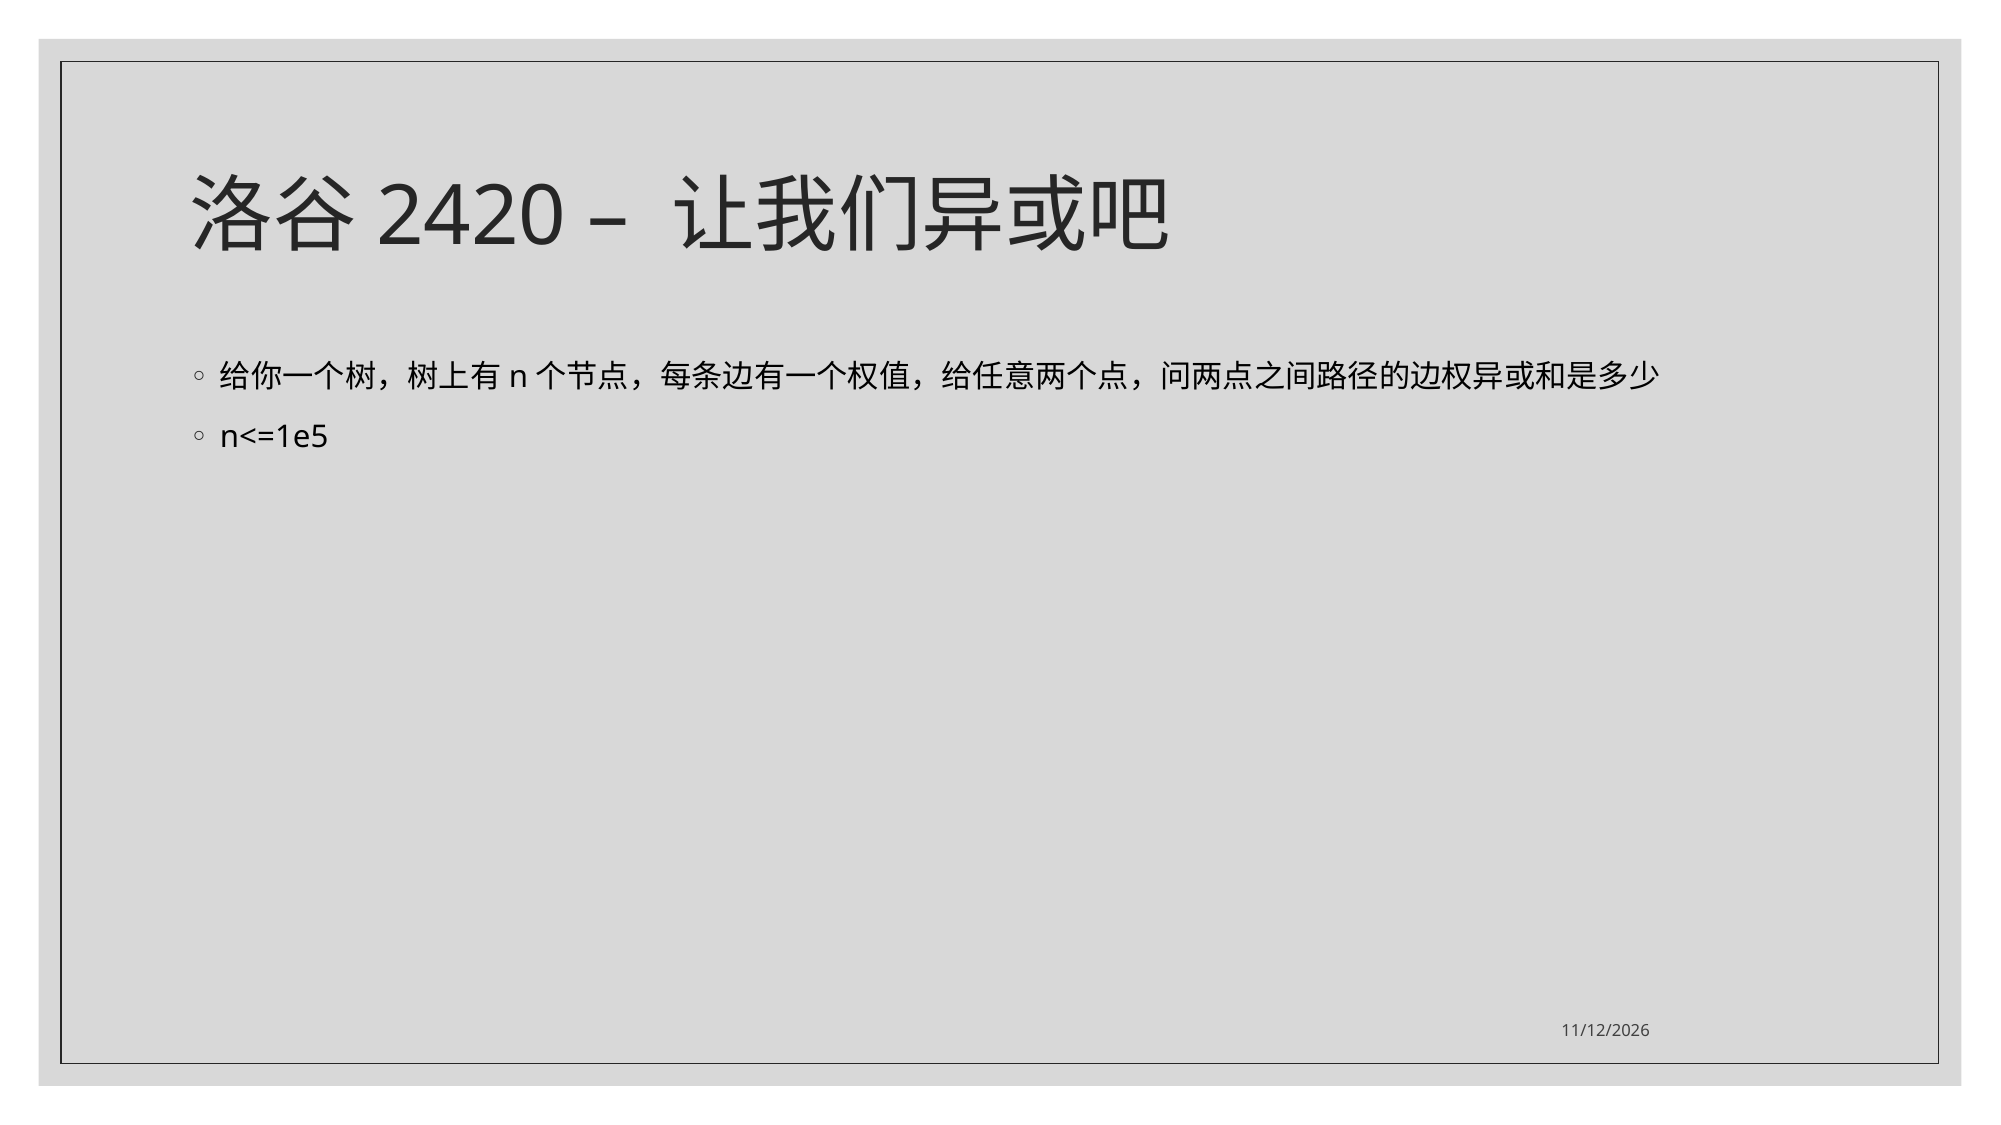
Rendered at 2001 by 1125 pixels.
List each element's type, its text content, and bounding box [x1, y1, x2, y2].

list 给你一个树，树上有n个节点，每条边有一个权值，给任意两个点，问两点之间路径的边权异或和是多少 n<=1e5 [174, 345, 1825, 977]
title 洛谷2420 – 让我们异或吧 [174, 105, 1825, 331]
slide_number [1190, 990, 1665, 1050]
